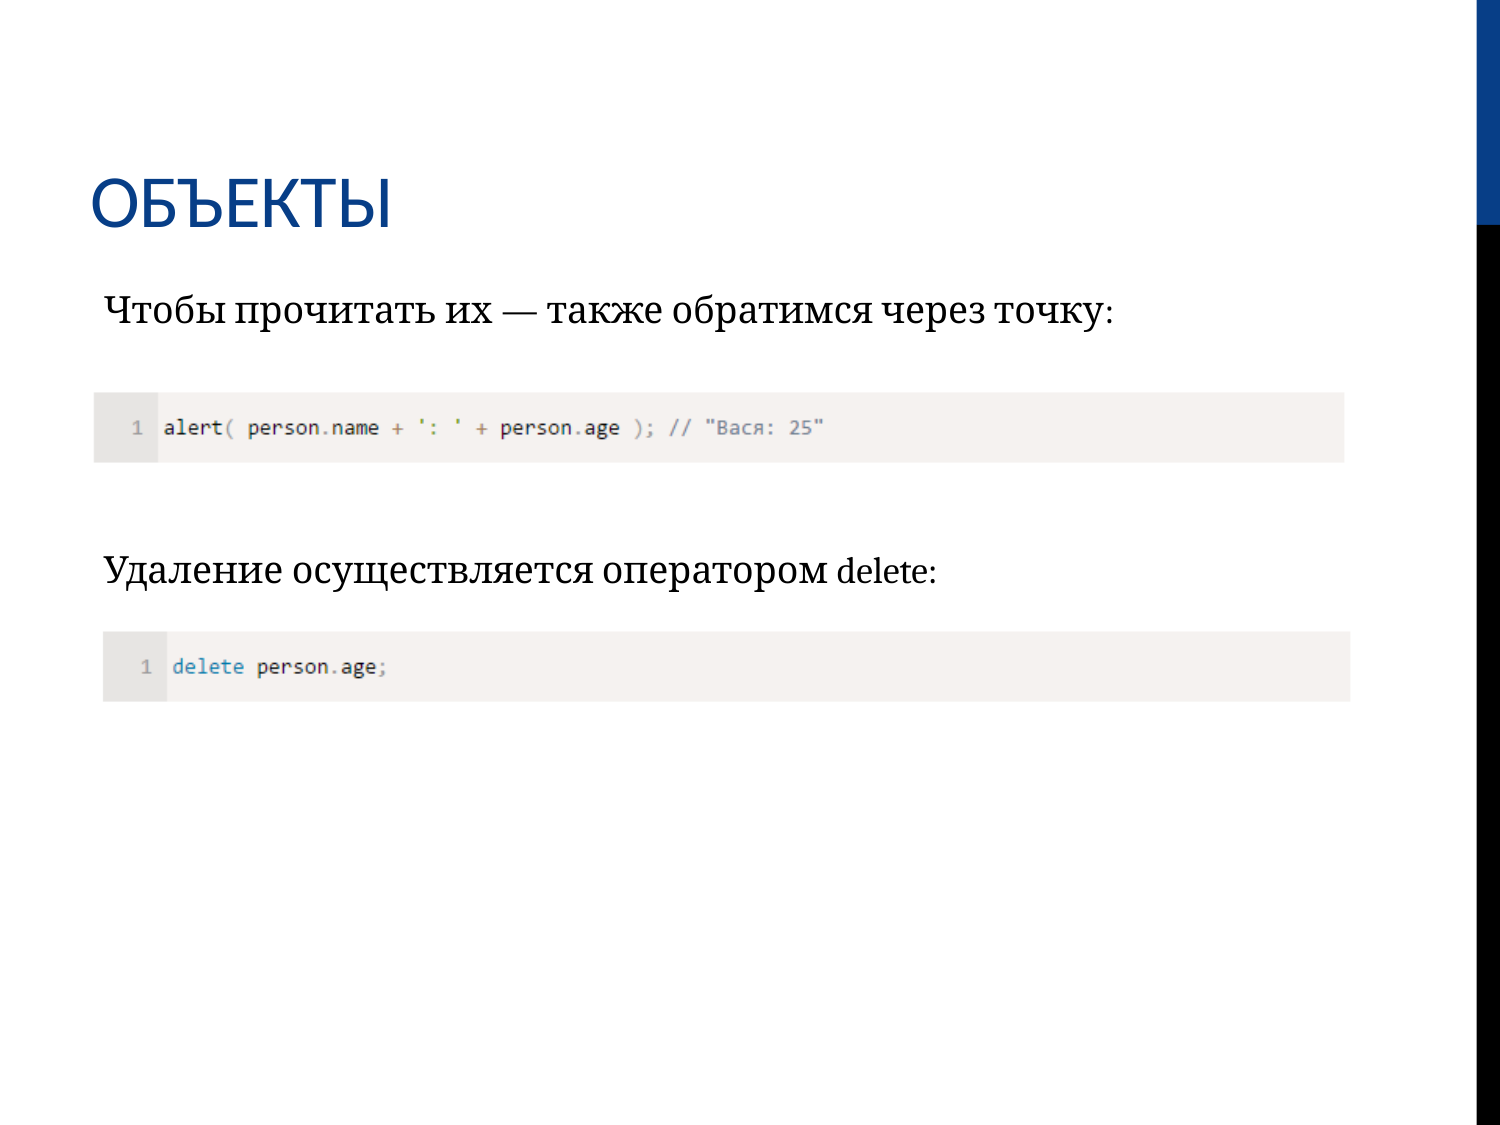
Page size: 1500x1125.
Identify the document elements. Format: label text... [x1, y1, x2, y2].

title ОБЪЕКТЫ [75, 25, 1025, 250]
picture [102, 630, 1351, 707]
text_box Чтобы прочитать их — также обратимся через точку: [88, 278, 1365, 340]
picture [88, 385, 1351, 466]
text_box Удаление осуществляется оператором delete: [88, 538, 1365, 600]
